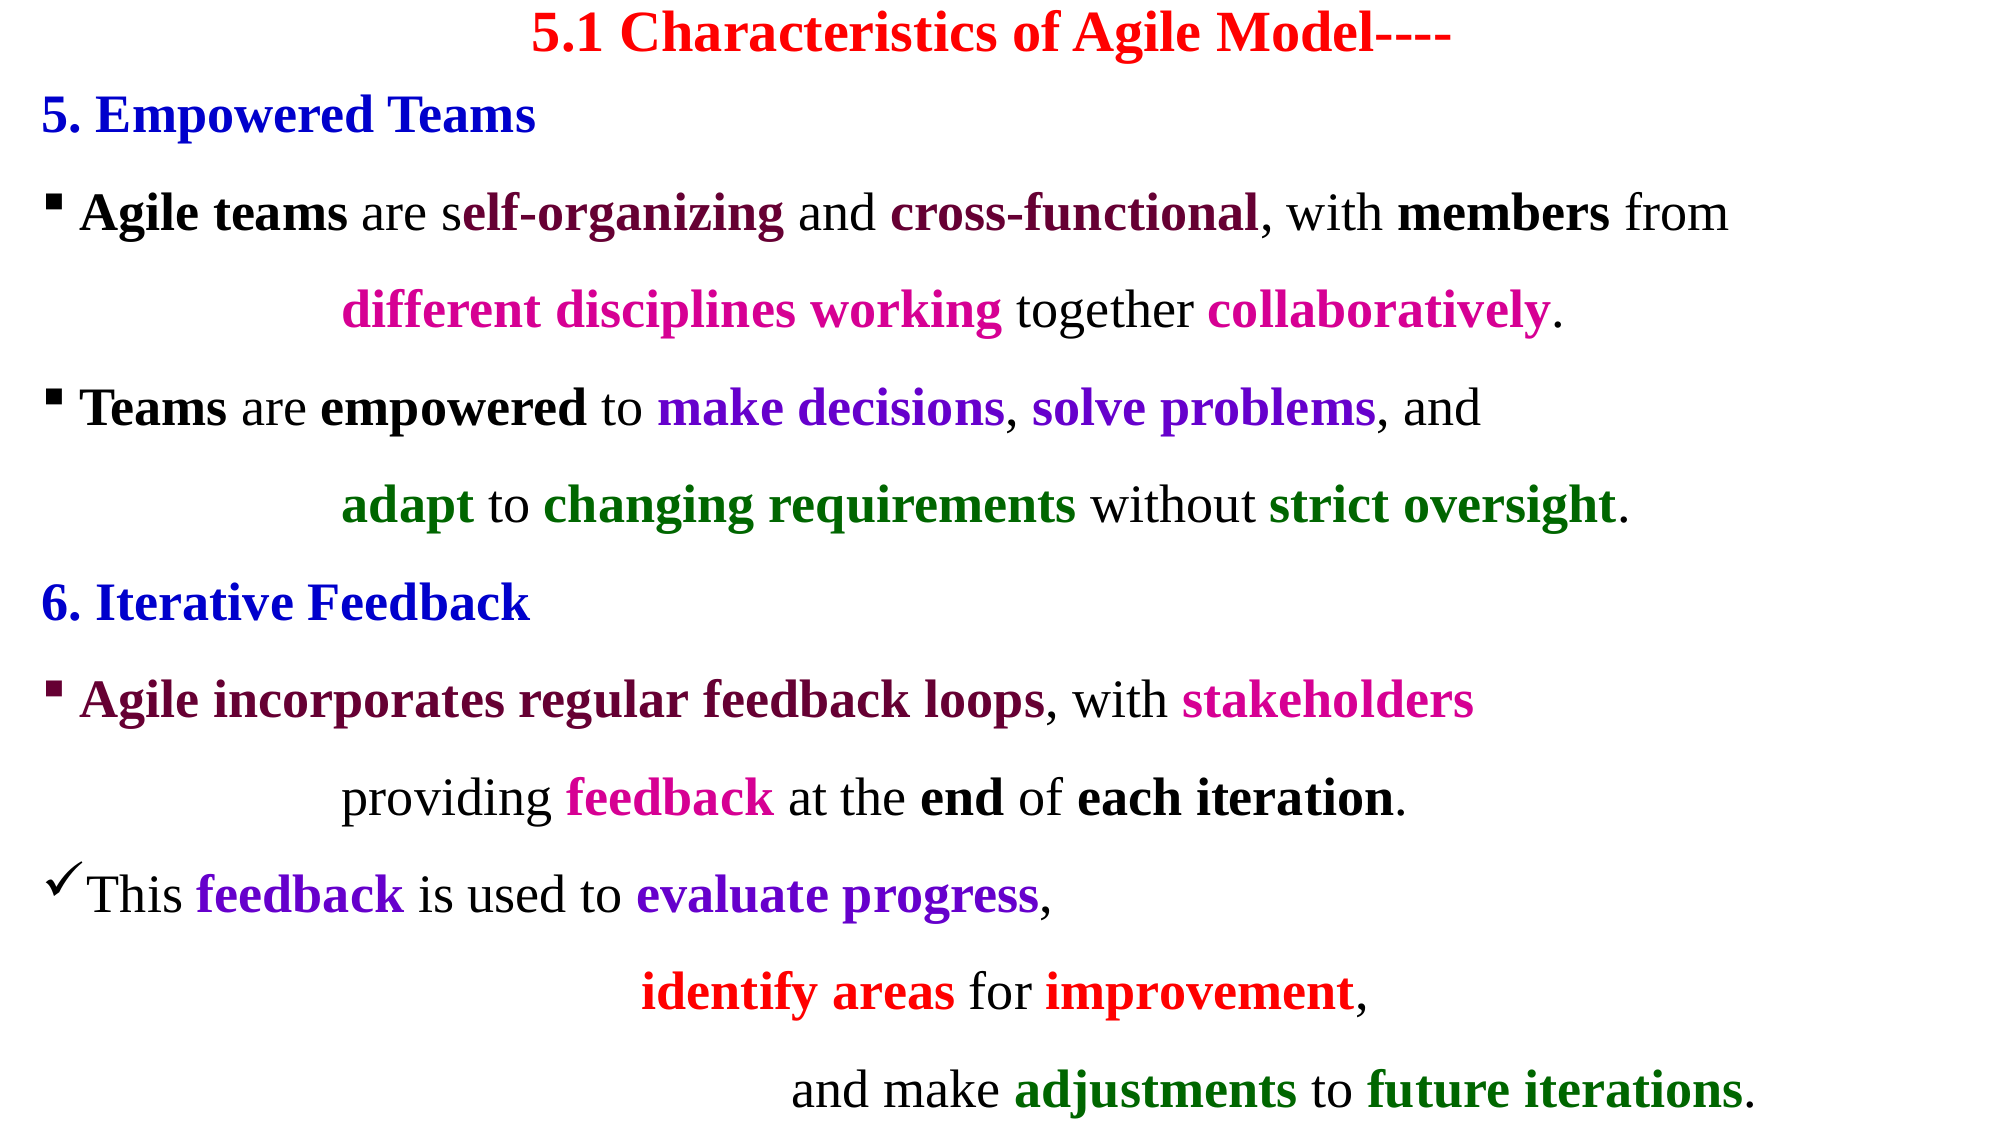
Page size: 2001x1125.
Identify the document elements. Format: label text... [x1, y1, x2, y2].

title 5.1 Characteristics of Agile Model---- [137, 0, 1863, 38]
list 5. Empowered Teams Agile teams are self-organizing and cross-functional, with members from different disciplines working together collaboratively. Teams are empowered to make decisions, solve problems, and adapt to changing requirements without strict oversight. 6. Iterative Feedback Agile incorporates regular feedback loops, with stakeholders providing feedback at the end of each iteration. This feedback is used to evaluate progress, identify areas for improvement, and make adjustments to future iterations. [26, 38, 1982, 1125]
